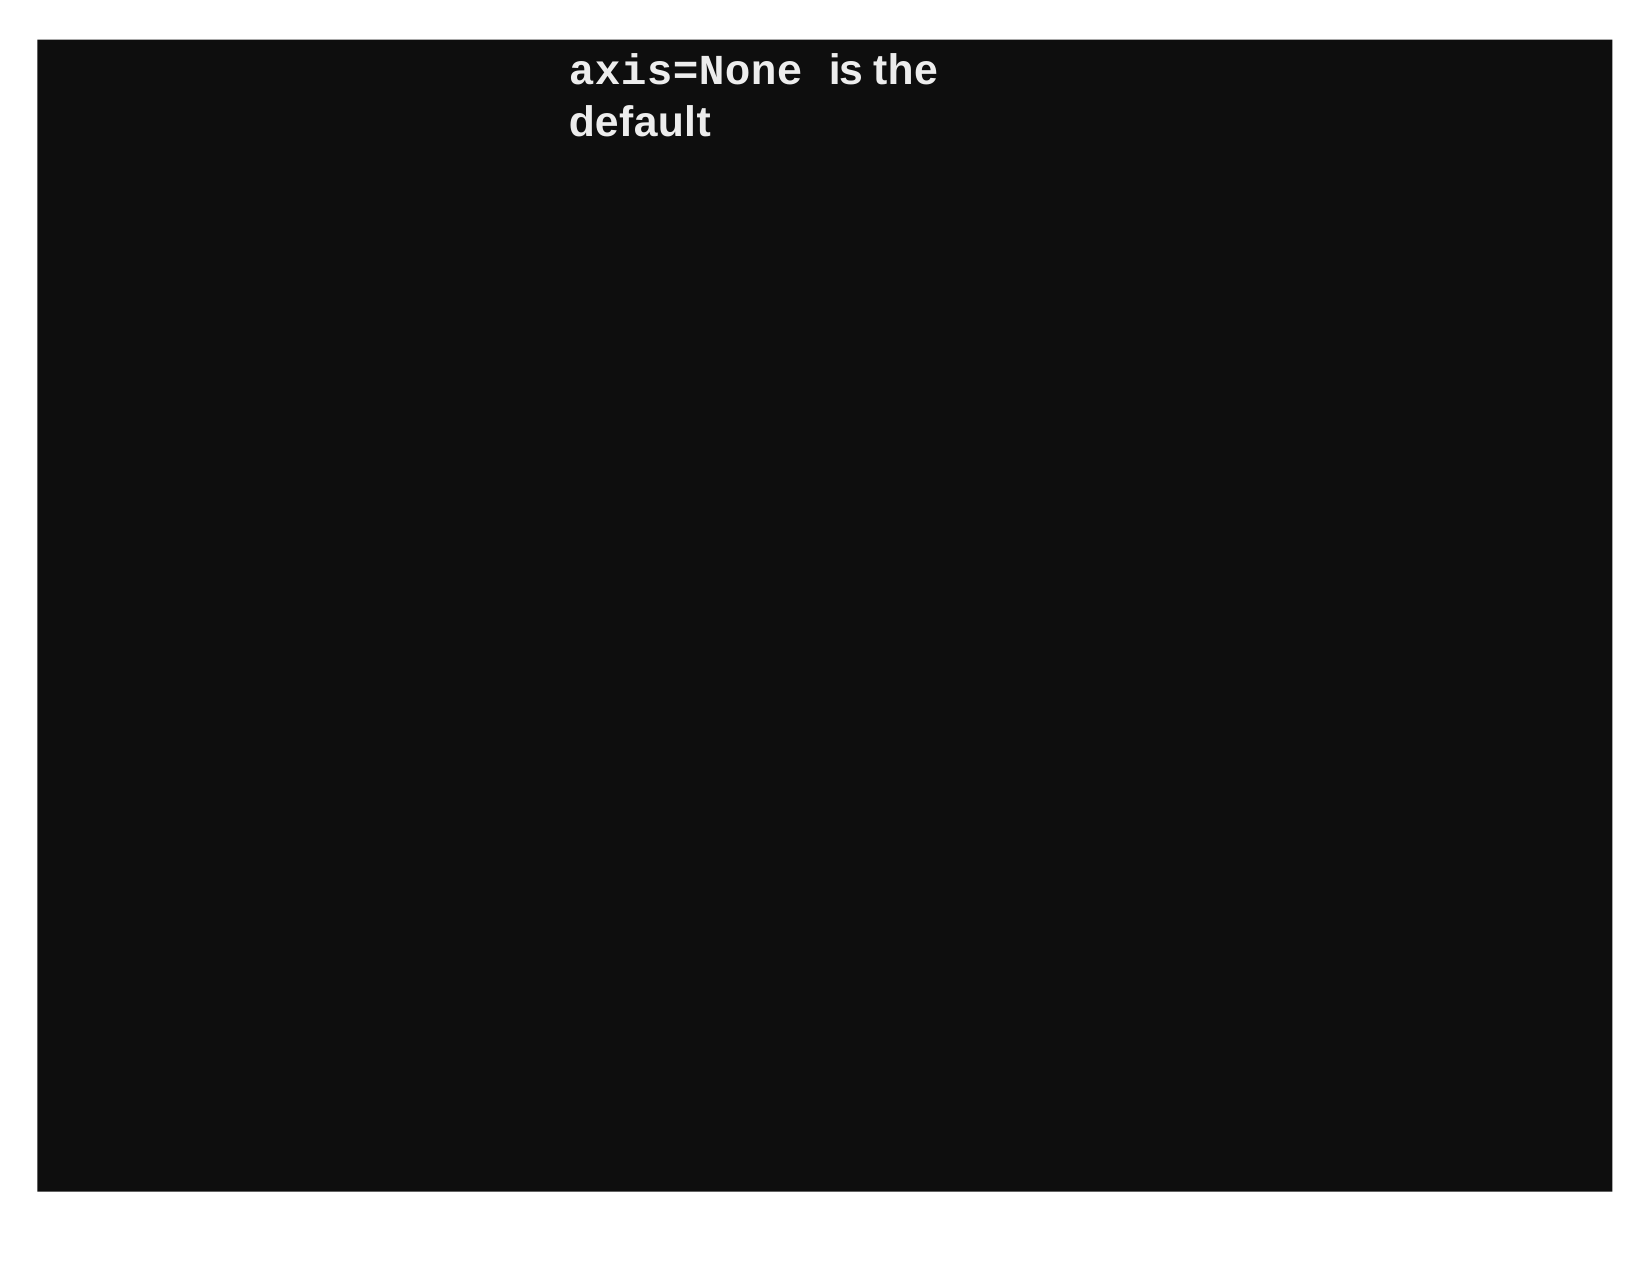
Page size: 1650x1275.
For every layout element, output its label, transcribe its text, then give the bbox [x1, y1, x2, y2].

title axis=None is the default [566, 39, 1082, 256]
